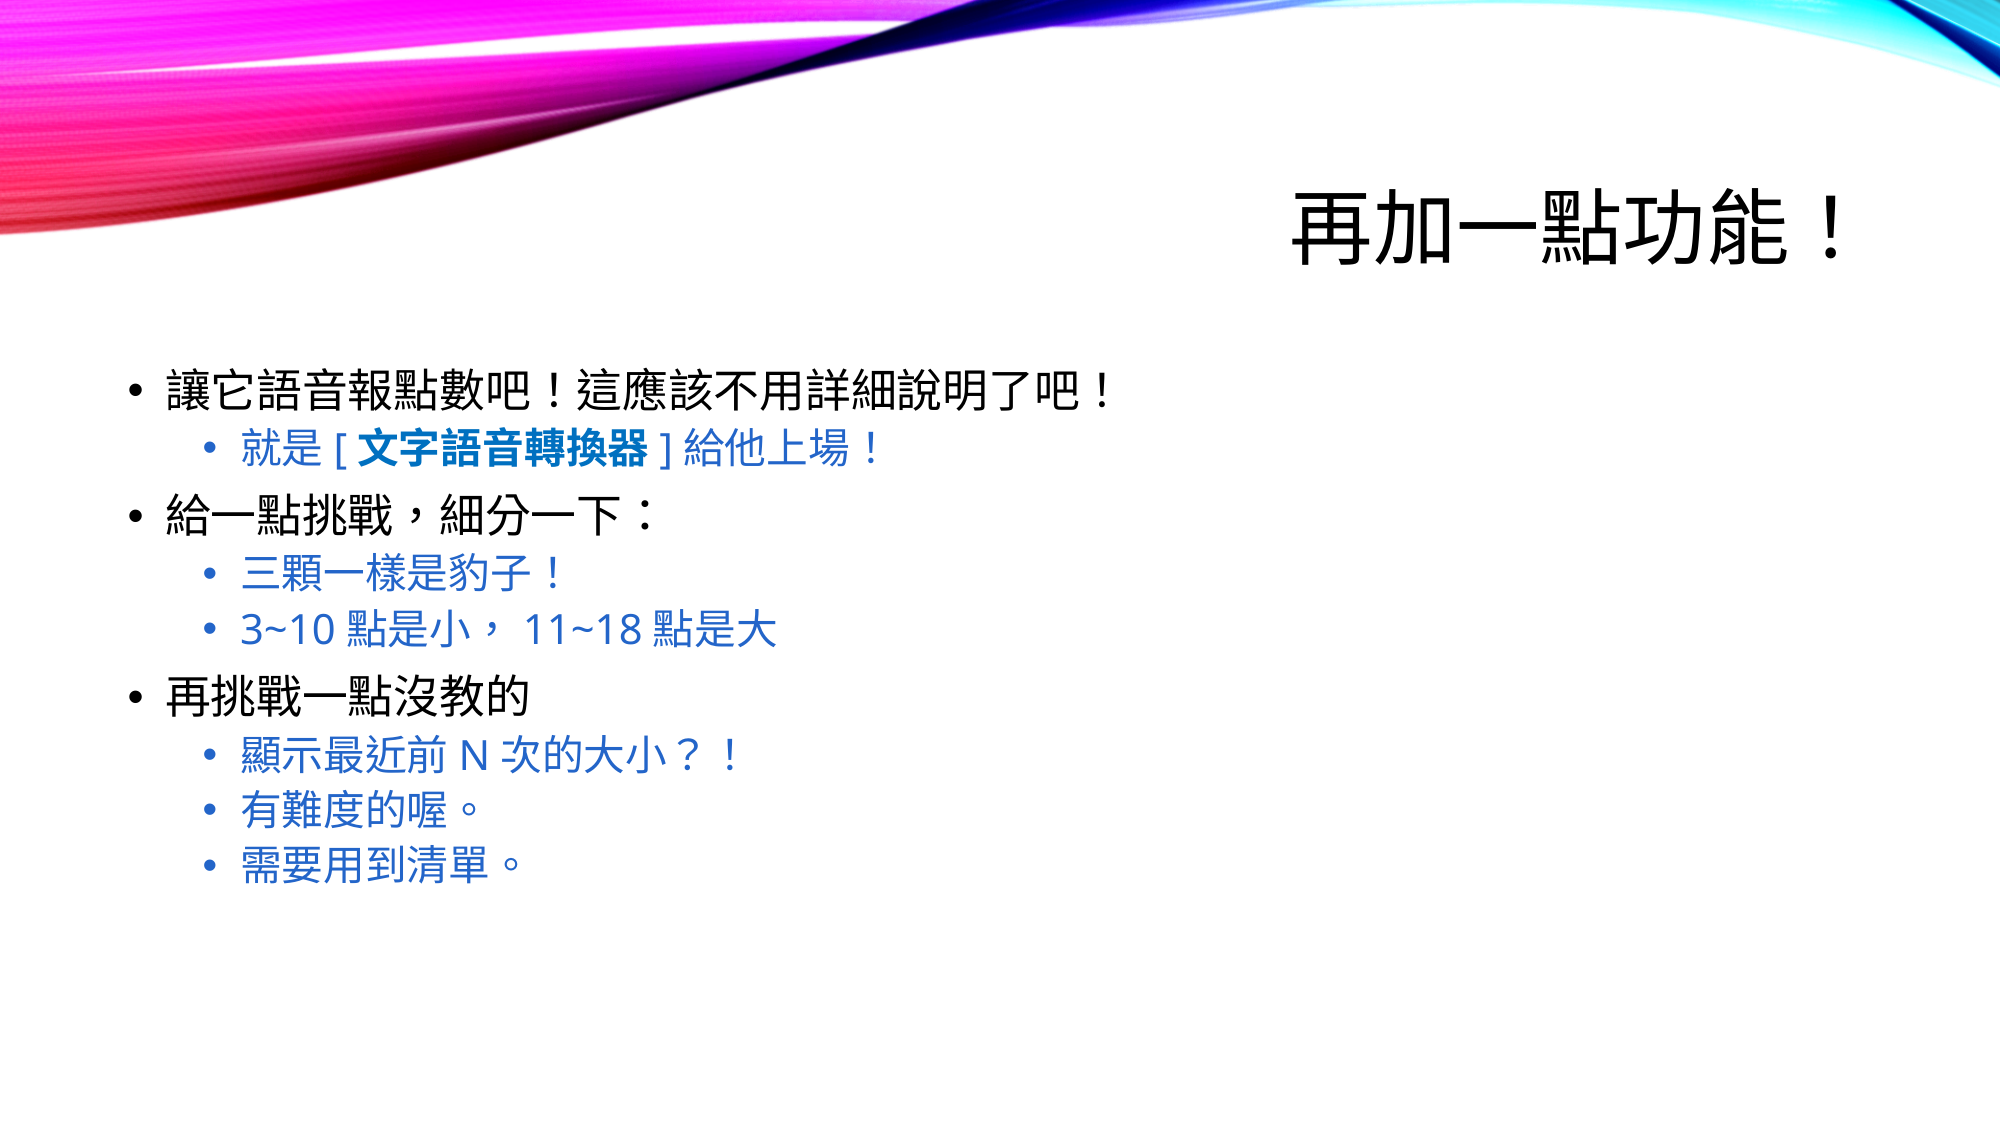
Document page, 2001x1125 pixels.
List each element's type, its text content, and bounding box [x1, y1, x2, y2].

picture [0, 0, 2000, 237]
picture [1890, 0, 2000, 75]
list 讓它語音報點數吧！這應該不用詳細說明了吧！ 就是[文字語音轉換器]給他上場！ 給一點挑戰，細分一下： 三顆一樣是豹子！ 3~10點是小，11~18點是大 再挑戰一點沒教的 顯示最近前N次的大小？！ 有難度的喔。 需要用到清單。 [112, 360, 1888, 1021]
picture [1910, 0, 2000, 45]
title 再加一點功能！ [474, 125, 1888, 338]
